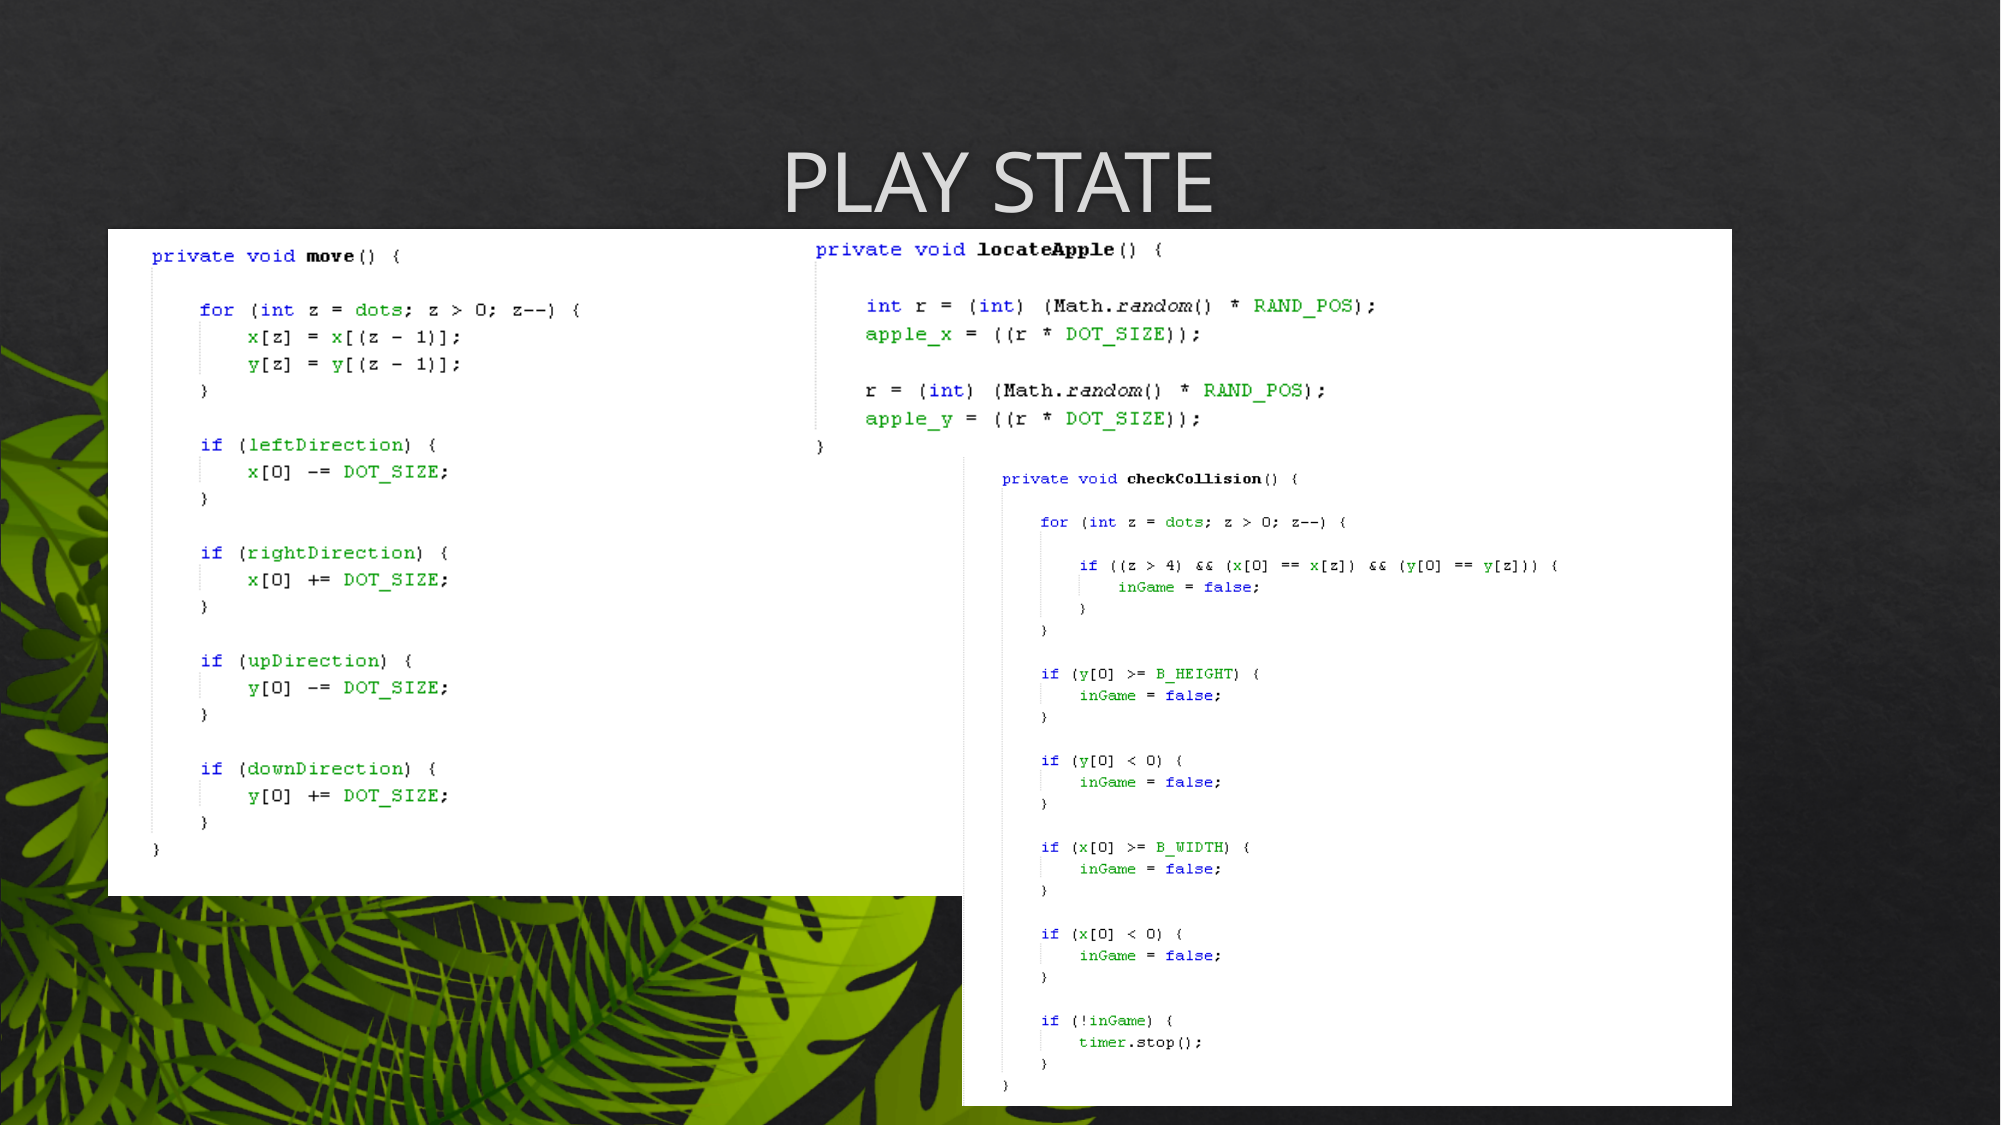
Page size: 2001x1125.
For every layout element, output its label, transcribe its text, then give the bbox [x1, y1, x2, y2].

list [108, 229, 954, 896]
title PLAY STATE [149, 99, 1849, 260]
picture [0, 229, 1732, 1125]
